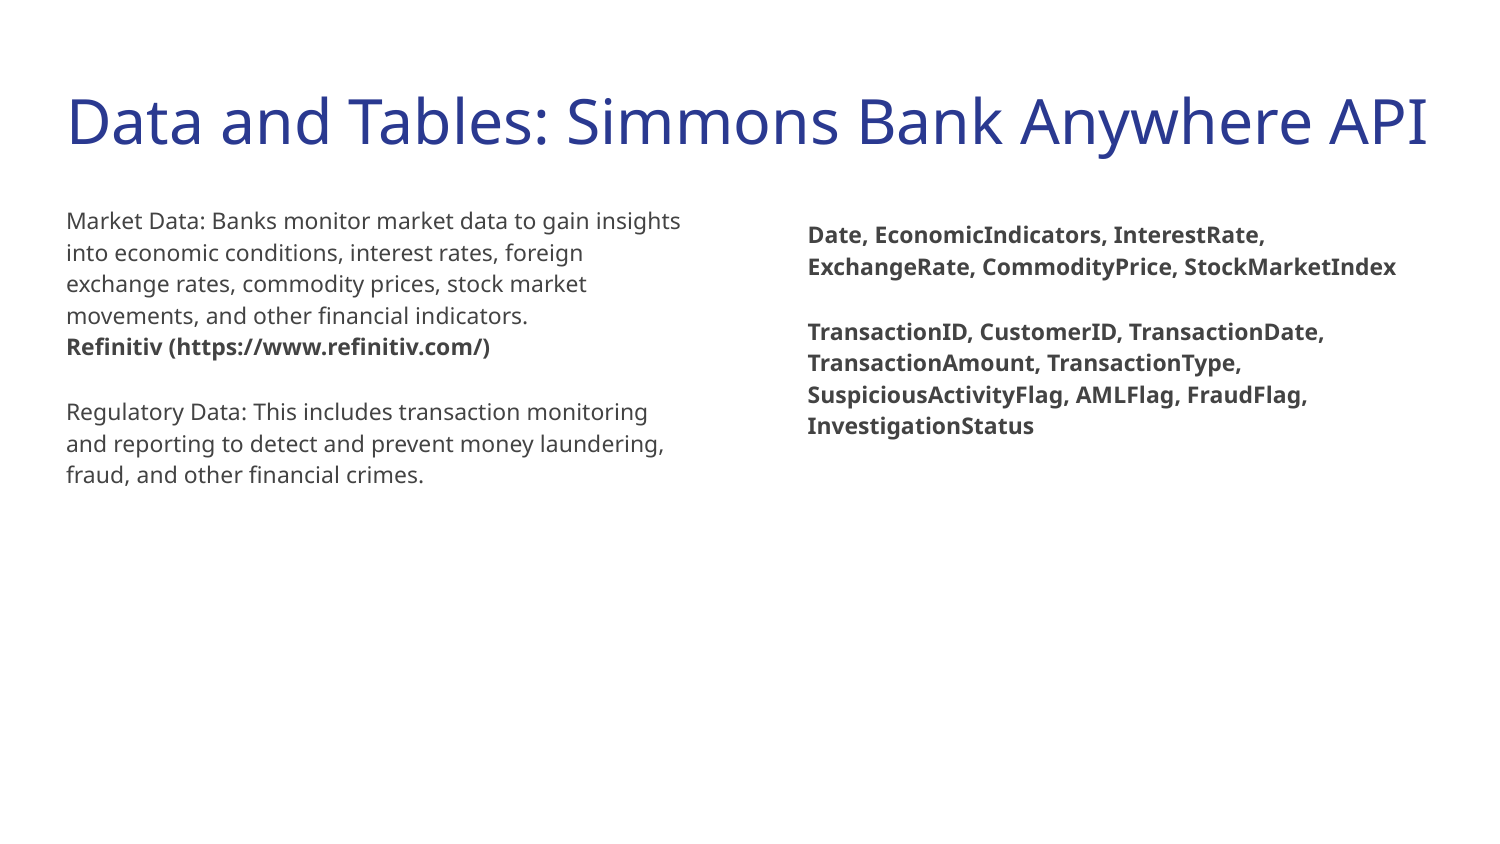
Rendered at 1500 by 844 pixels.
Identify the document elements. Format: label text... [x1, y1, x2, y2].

list Date, EconomicIndicators, InterestRate, ExchangeRate, CommodityPrice, StockMarketIndex TransactionID, CustomerID, TransactionDate, TransactionAmount, TransactionType, SuspiciousActivityFlag, AMLFlag, FraudFlag, InvestigationStatus [792, 201, 1449, 750]
list Market Data: Banks monitor market data to gain insights into economic conditions, interest rates, foreign exchange rates, commodity prices, stock market movements, and other financial indicators. Refinitiv (https://www.refinitiv.com/) Regulatory Data: This includes transaction monitoring and reporting to detect and prevent money laundering, fraud, and other financial crimes. [51, 187, 708, 736]
title Data and Tables: Simmons Bank Anywhere API [51, 67, 1449, 167]
